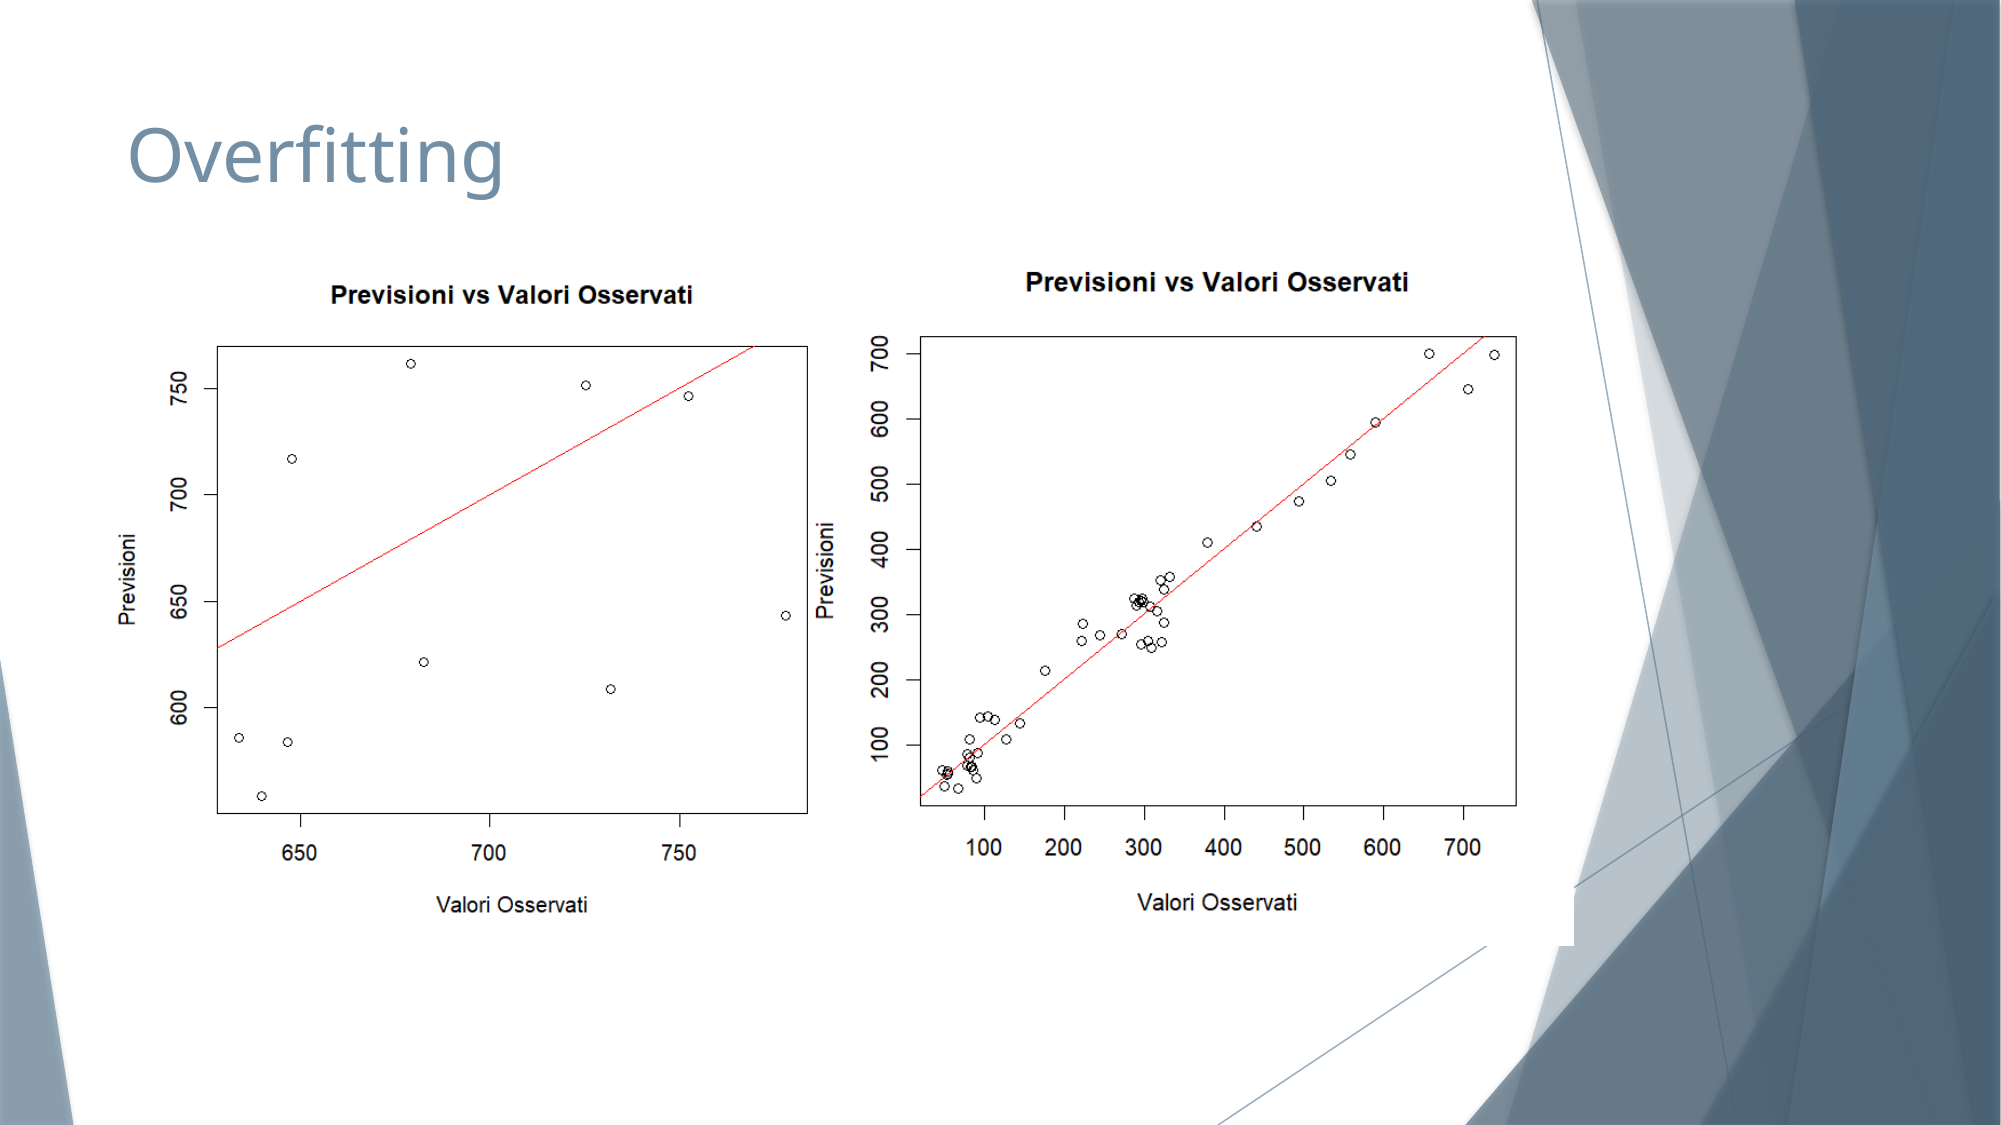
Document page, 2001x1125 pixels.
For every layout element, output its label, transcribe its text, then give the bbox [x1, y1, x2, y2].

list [110, 239, 803, 946]
title Overfitting [111, 99, 1522, 239]
picture [807, 224, 1575, 946]
